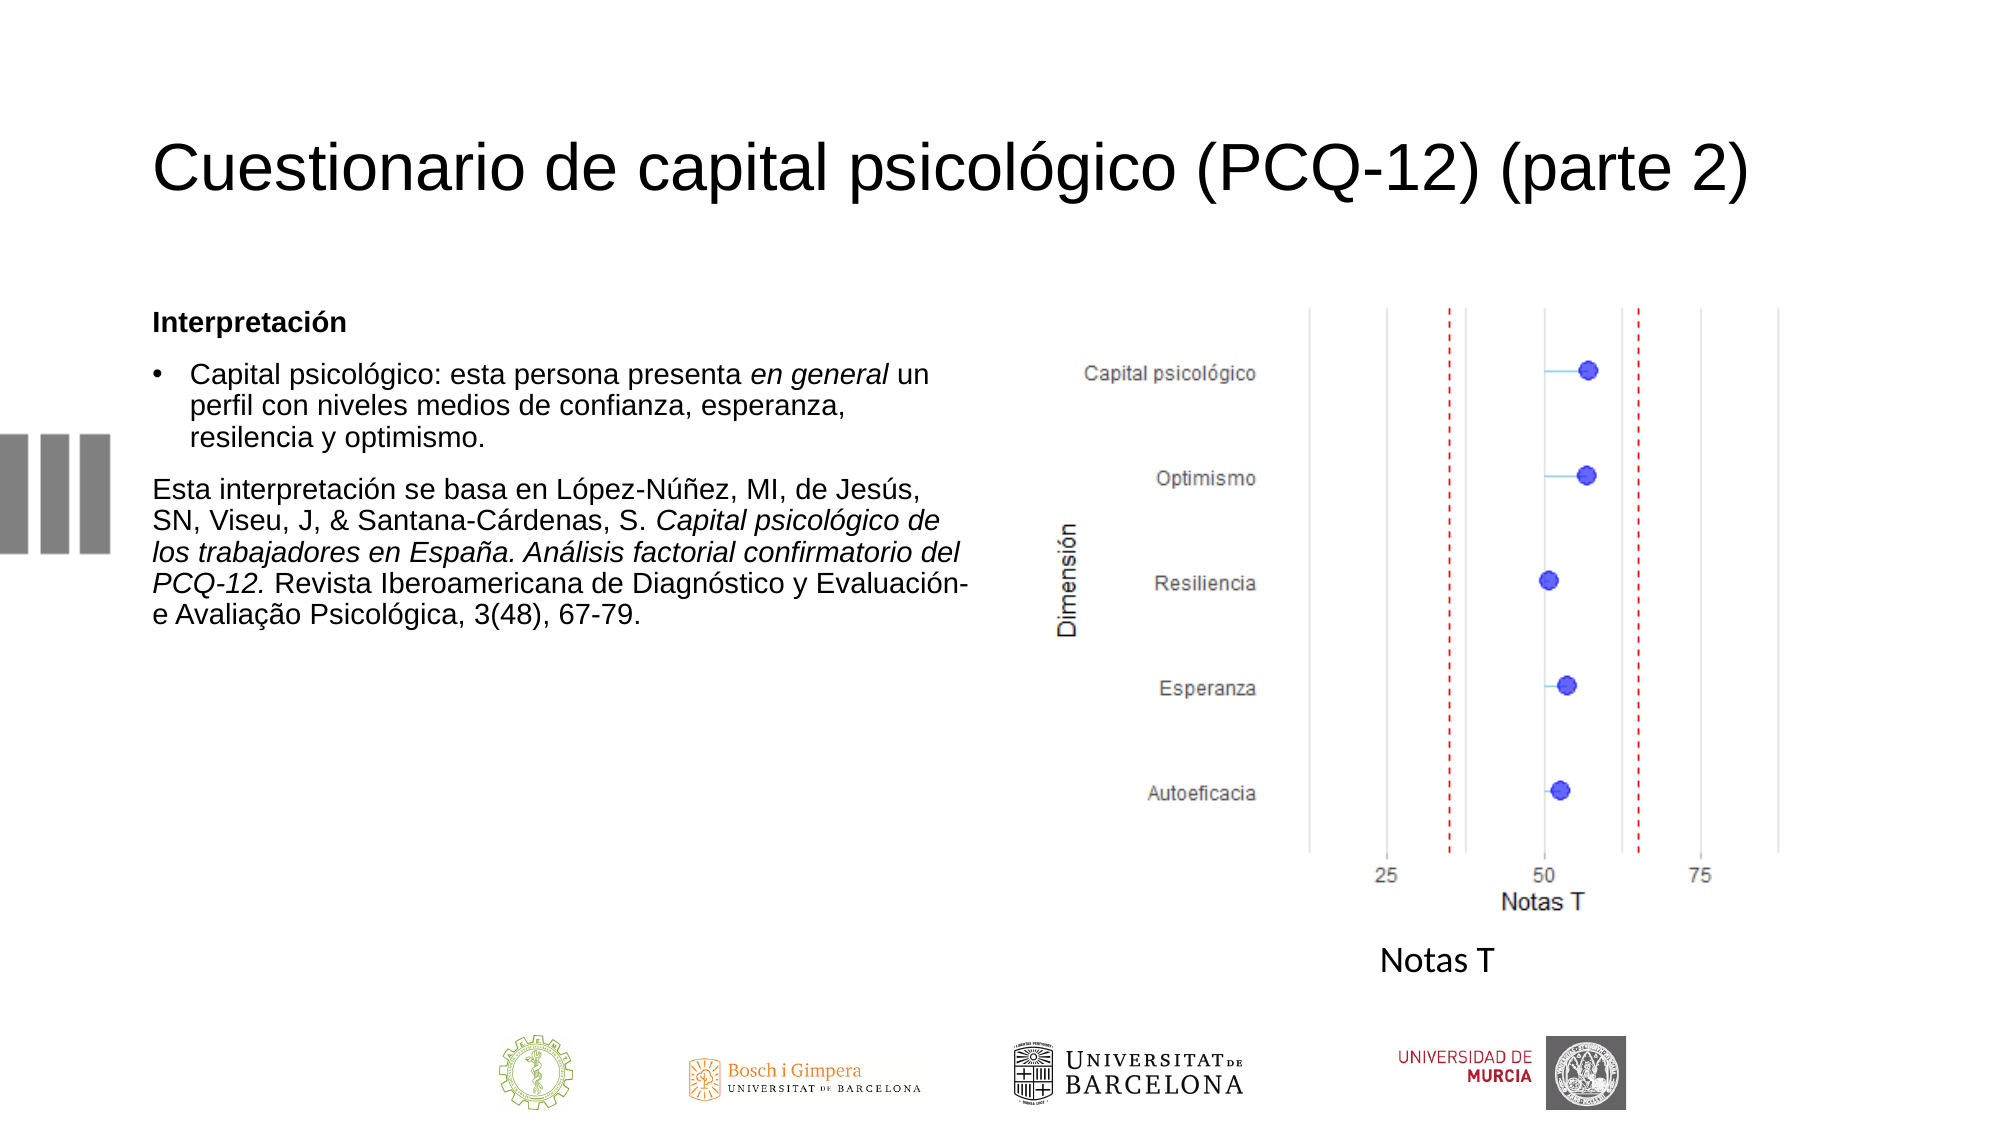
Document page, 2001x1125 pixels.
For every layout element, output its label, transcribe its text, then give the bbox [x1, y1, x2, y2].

picture [1014, 1042, 1243, 1105]
picture [684, 1031, 926, 1125]
picture [0, 420, 123, 563]
text_box Notas T [1012, 927, 1863, 1011]
title Cuestionario de capital psicológico (PCQ-12) (parte 2) [137, 59, 1863, 278]
picture [1043, 297, 1832, 928]
list Interpretación Capital psicológico: esta persona presenta en general un perfil con niveles medios de confianza, esperanza, resilencia y optimismo. Esta interpretación se basa en López-Núñez, MI, de Jesús, SN, Viseu, J, & Santana-Cárdenas, S. Capital psicológico de los trabajadores en España. Análisis factorial confirmatorio del PCQ-12. Revista Iberoamericana de Diagnóstico y Evaluación-e Avaliação Psicológica, 3(48), 67-79. [137, 299, 988, 1014]
picture [499, 1035, 573, 1110]
picture [1331, 1036, 1627, 1110]
